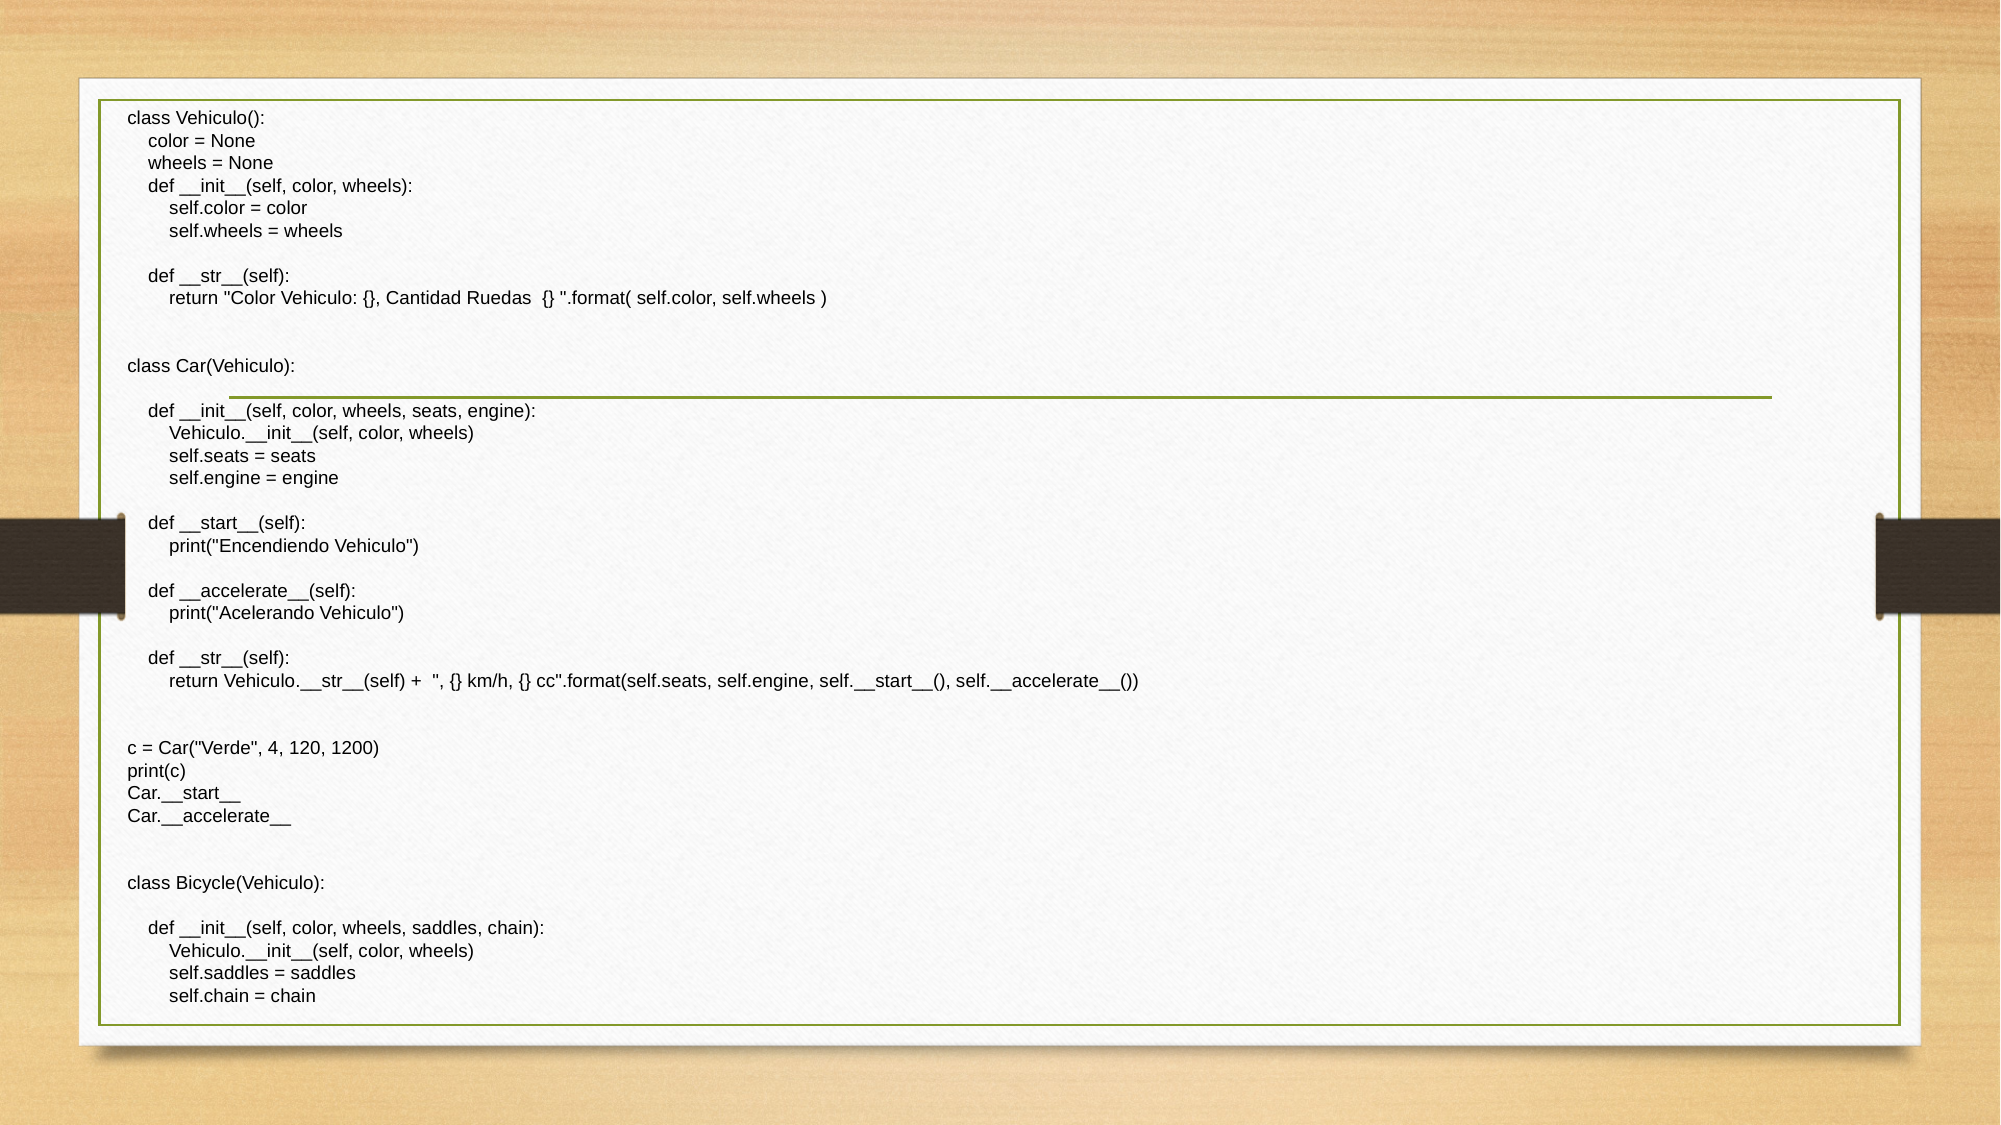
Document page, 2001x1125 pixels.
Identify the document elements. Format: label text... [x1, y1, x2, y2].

text_box class Vehiculo(): color = None wheels = None def __init__(self, color, wheels): self.color = color self.wheels = wheels def __str__(self): return "Color Vehiculo: {}, Cantidad Ruedas {} ".format( self.color, self.wheels ) class Car(Vehiculo): def __init__(self, color, wheels, seats, engine): Vehiculo.__init__(self, color, wheels) self.seats = seats self.engine = engine def __start__(self): print("Encendiendo Vehiculo") def __accelerate__(self): print("Acelerando Vehiculo") def __str__(self): return Vehiculo.__str__(self) + ", {} km/h, {} cc".format(self.seats, self.engine, self.__start__(), self.__accelerate__()) c = Car("Verde", 4, 120, 1200) print(c) Car.__start__ Car.__accelerate__ class Bicycle(Vehiculo): def __init__(self, color, wheels, saddles, chain): Vehiculo.__init__(self, color, wheels) self.saddles = saddles self.chain = chain [112, 98, 2000, 1059]
picture [0, 0, 2001, 1125]
